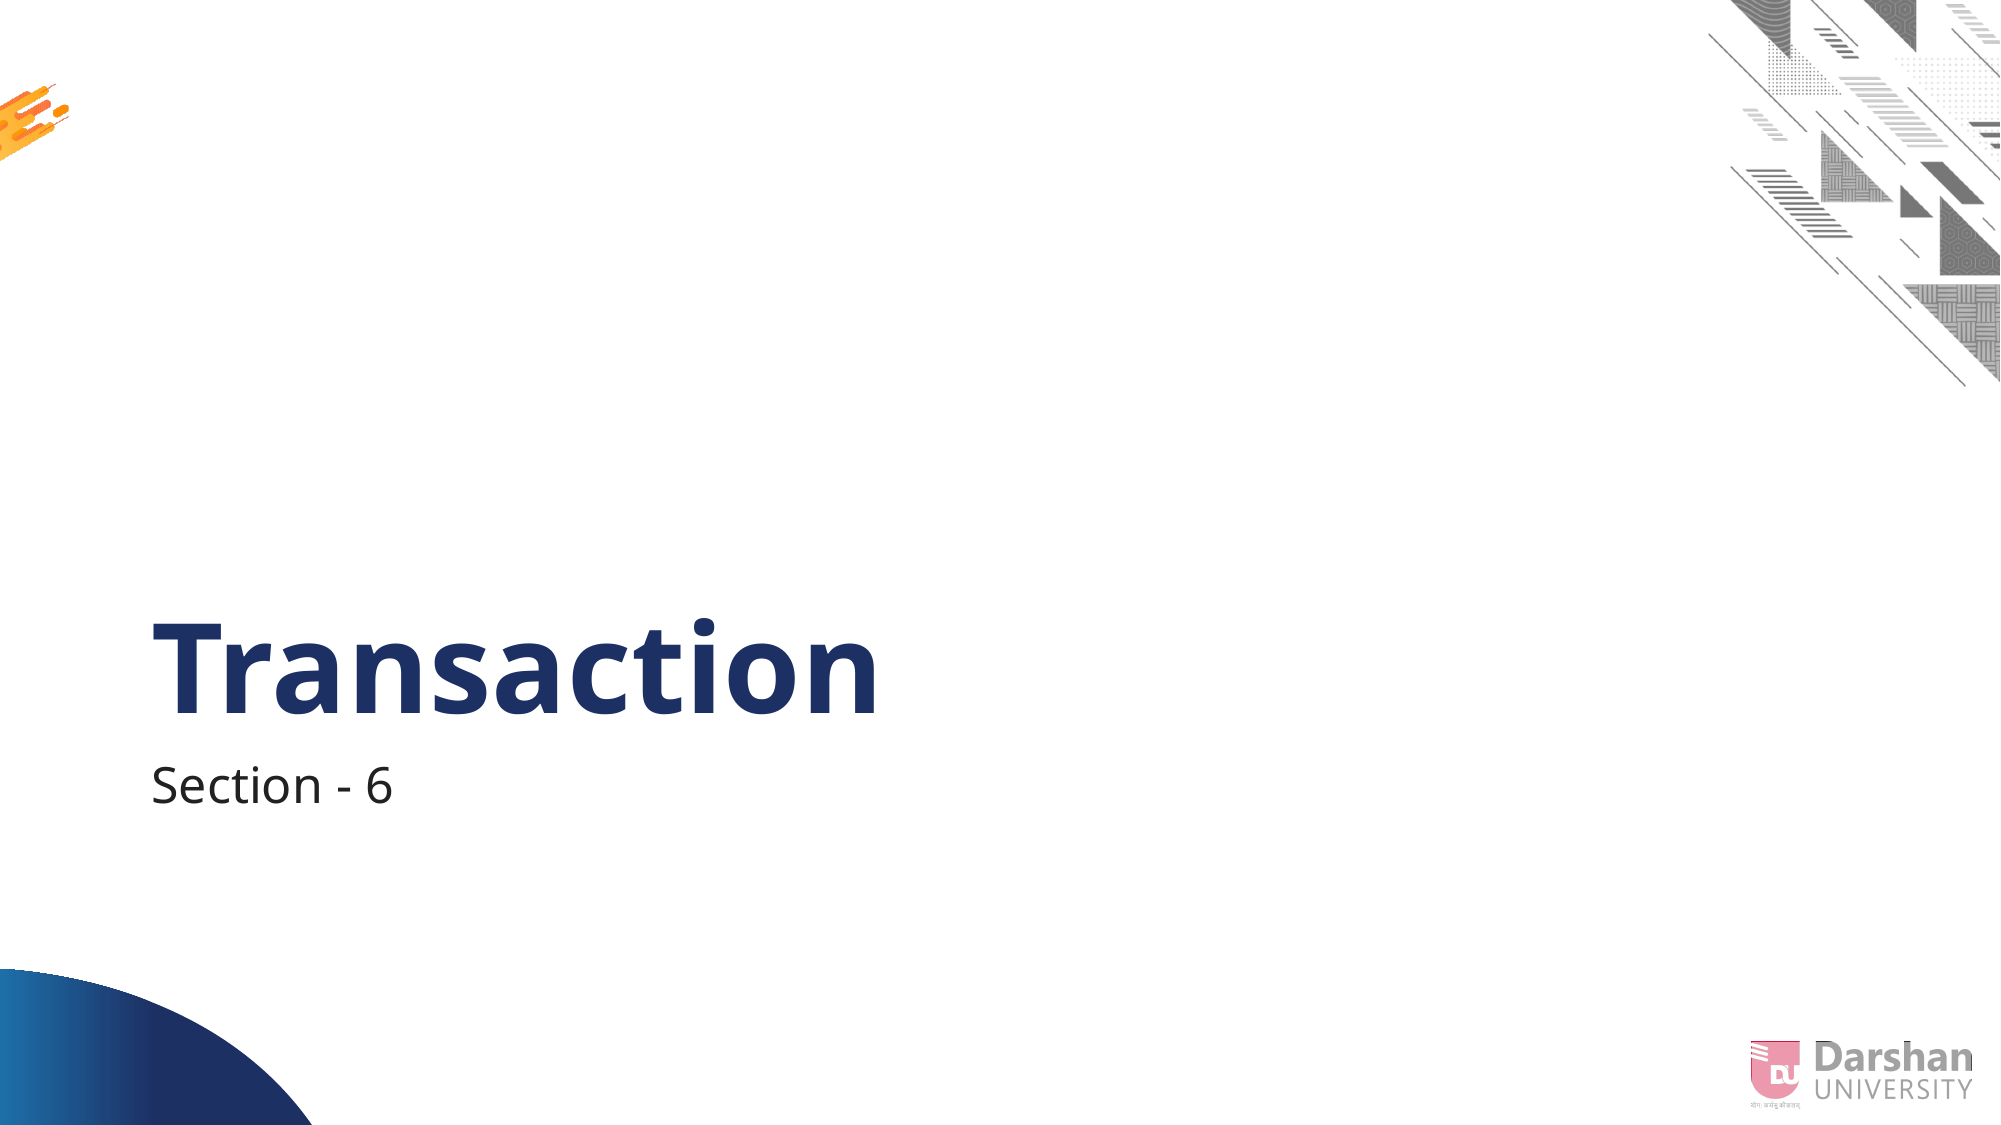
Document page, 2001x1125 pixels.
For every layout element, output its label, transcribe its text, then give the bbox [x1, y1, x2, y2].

title Transaction [136, 280, 1862, 749]
picture [0, 65, 90, 193]
list Section - 6 [136, 752, 1862, 999]
